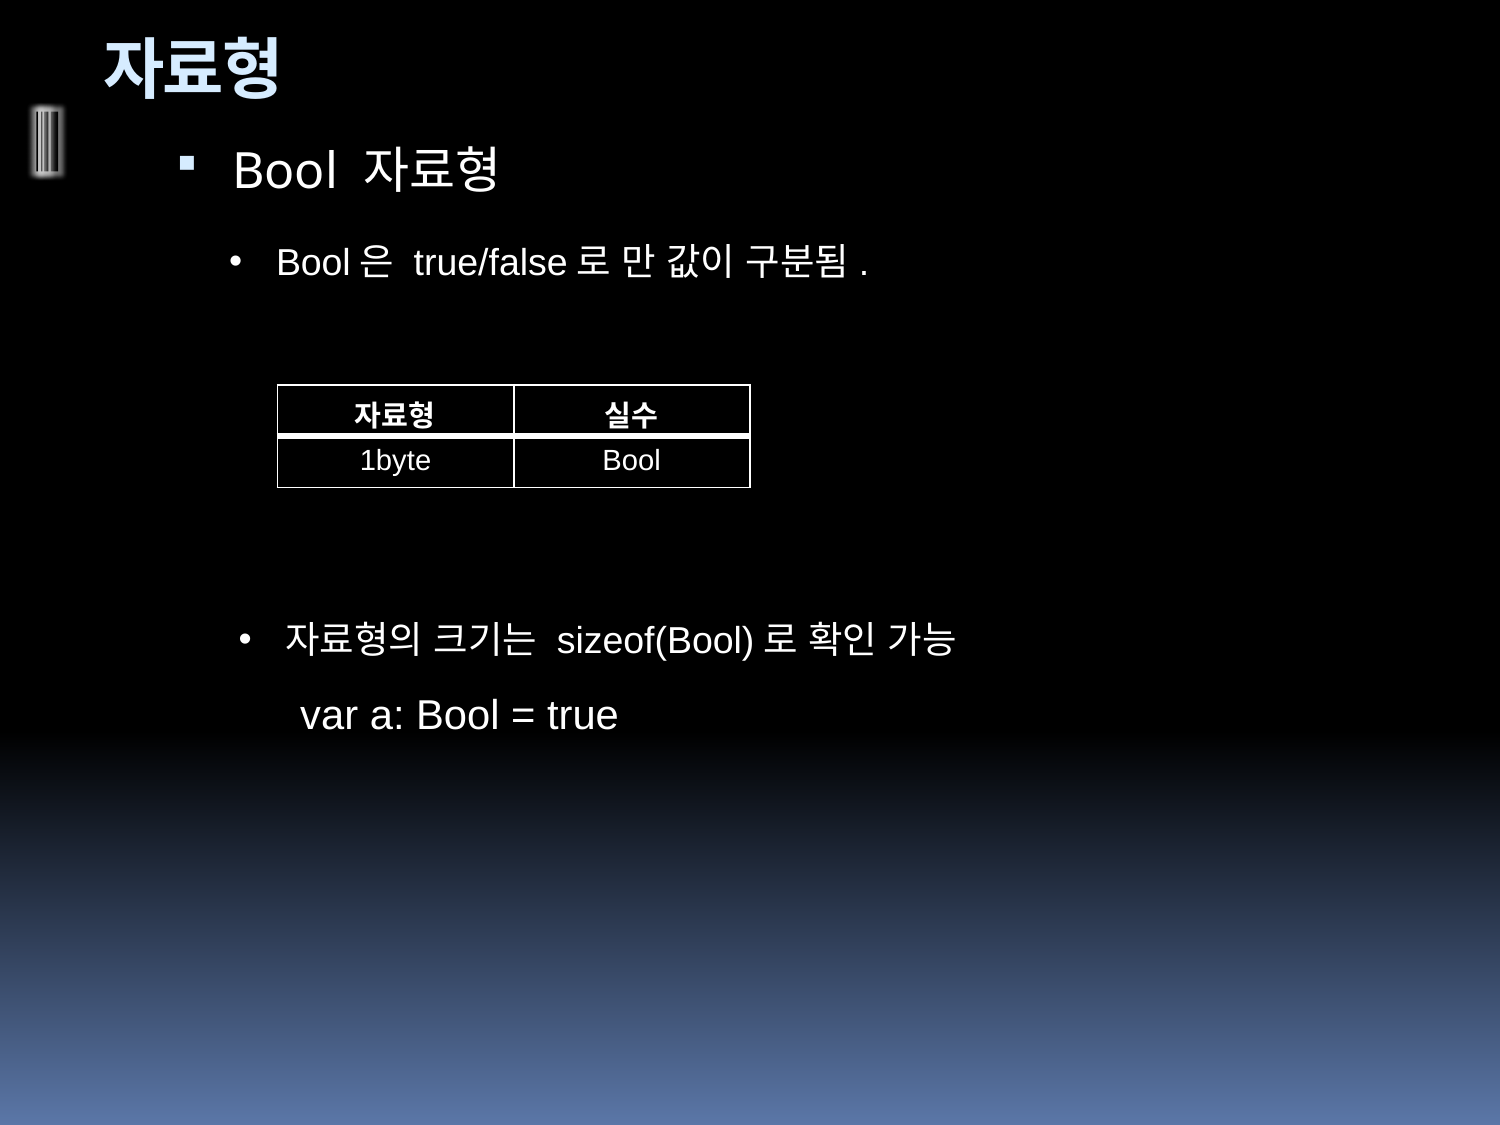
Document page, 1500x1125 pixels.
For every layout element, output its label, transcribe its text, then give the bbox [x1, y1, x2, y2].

list Bool 자료형 [150, 131, 1425, 220]
text_box Bool은 true/false로 만 값이 구분됨. [214, 208, 885, 291]
table_header 자료형 [278, 386, 513, 433]
title 자료형 [88, 19, 1364, 108]
text_box var a: Bool = true [285, 680, 635, 746]
table_header 실수 [515, 386, 749, 433]
table_cell 1byte [278, 439, 513, 487]
table_cell Bool [515, 439, 749, 487]
text_box 자료형의 크기는 sizeof(Bool)로 확인 가능 [223, 586, 972, 669]
